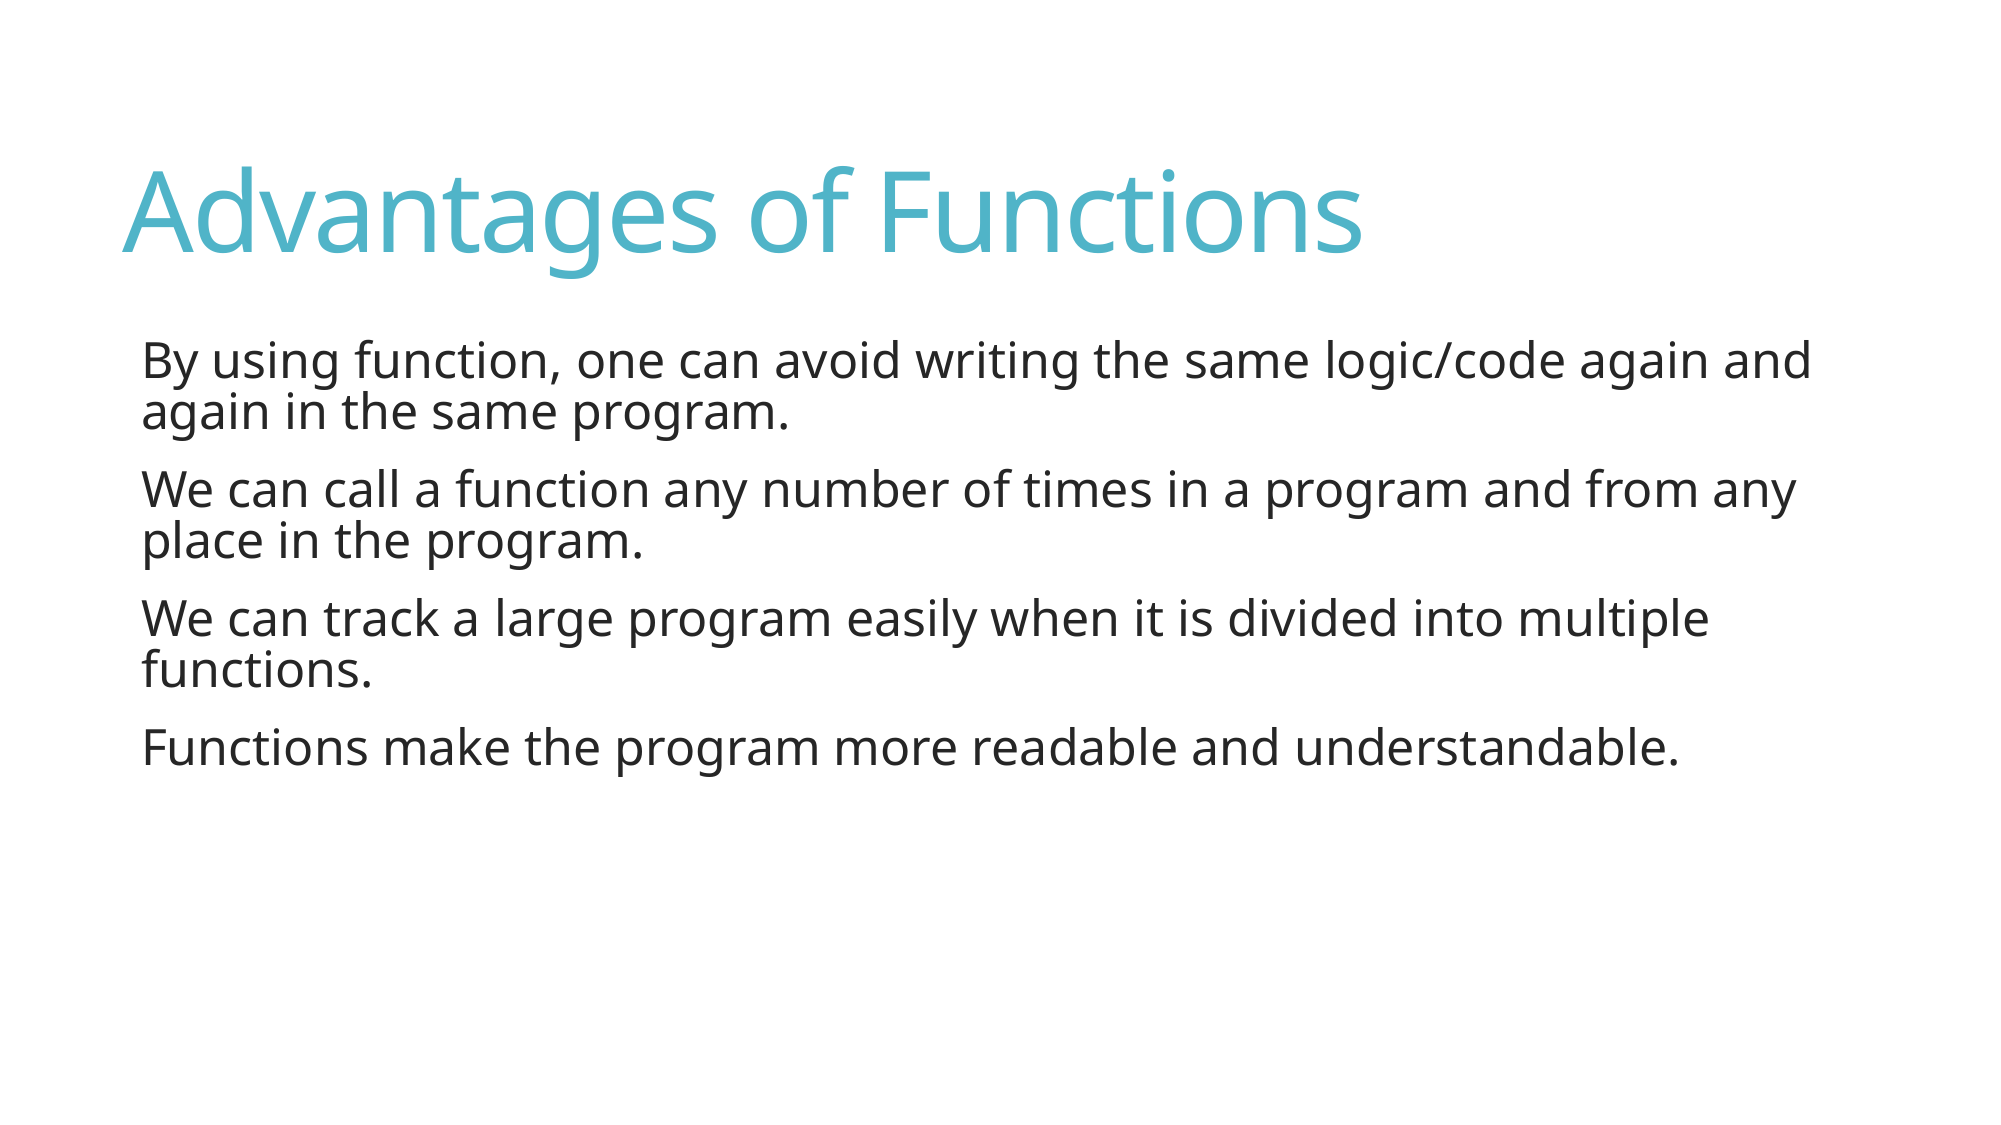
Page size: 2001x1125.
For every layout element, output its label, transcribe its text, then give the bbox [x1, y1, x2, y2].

title Advantages of Functions [107, 81, 1875, 354]
list By using function, one can avoid writing the same logic/code again and again in the same program. We can call a function any number of times in a program and from any place in the program. We can track a large program easily when it is divided into multiple functions. Functions make the program more readable and understandable. [111, 329, 1876, 948]
